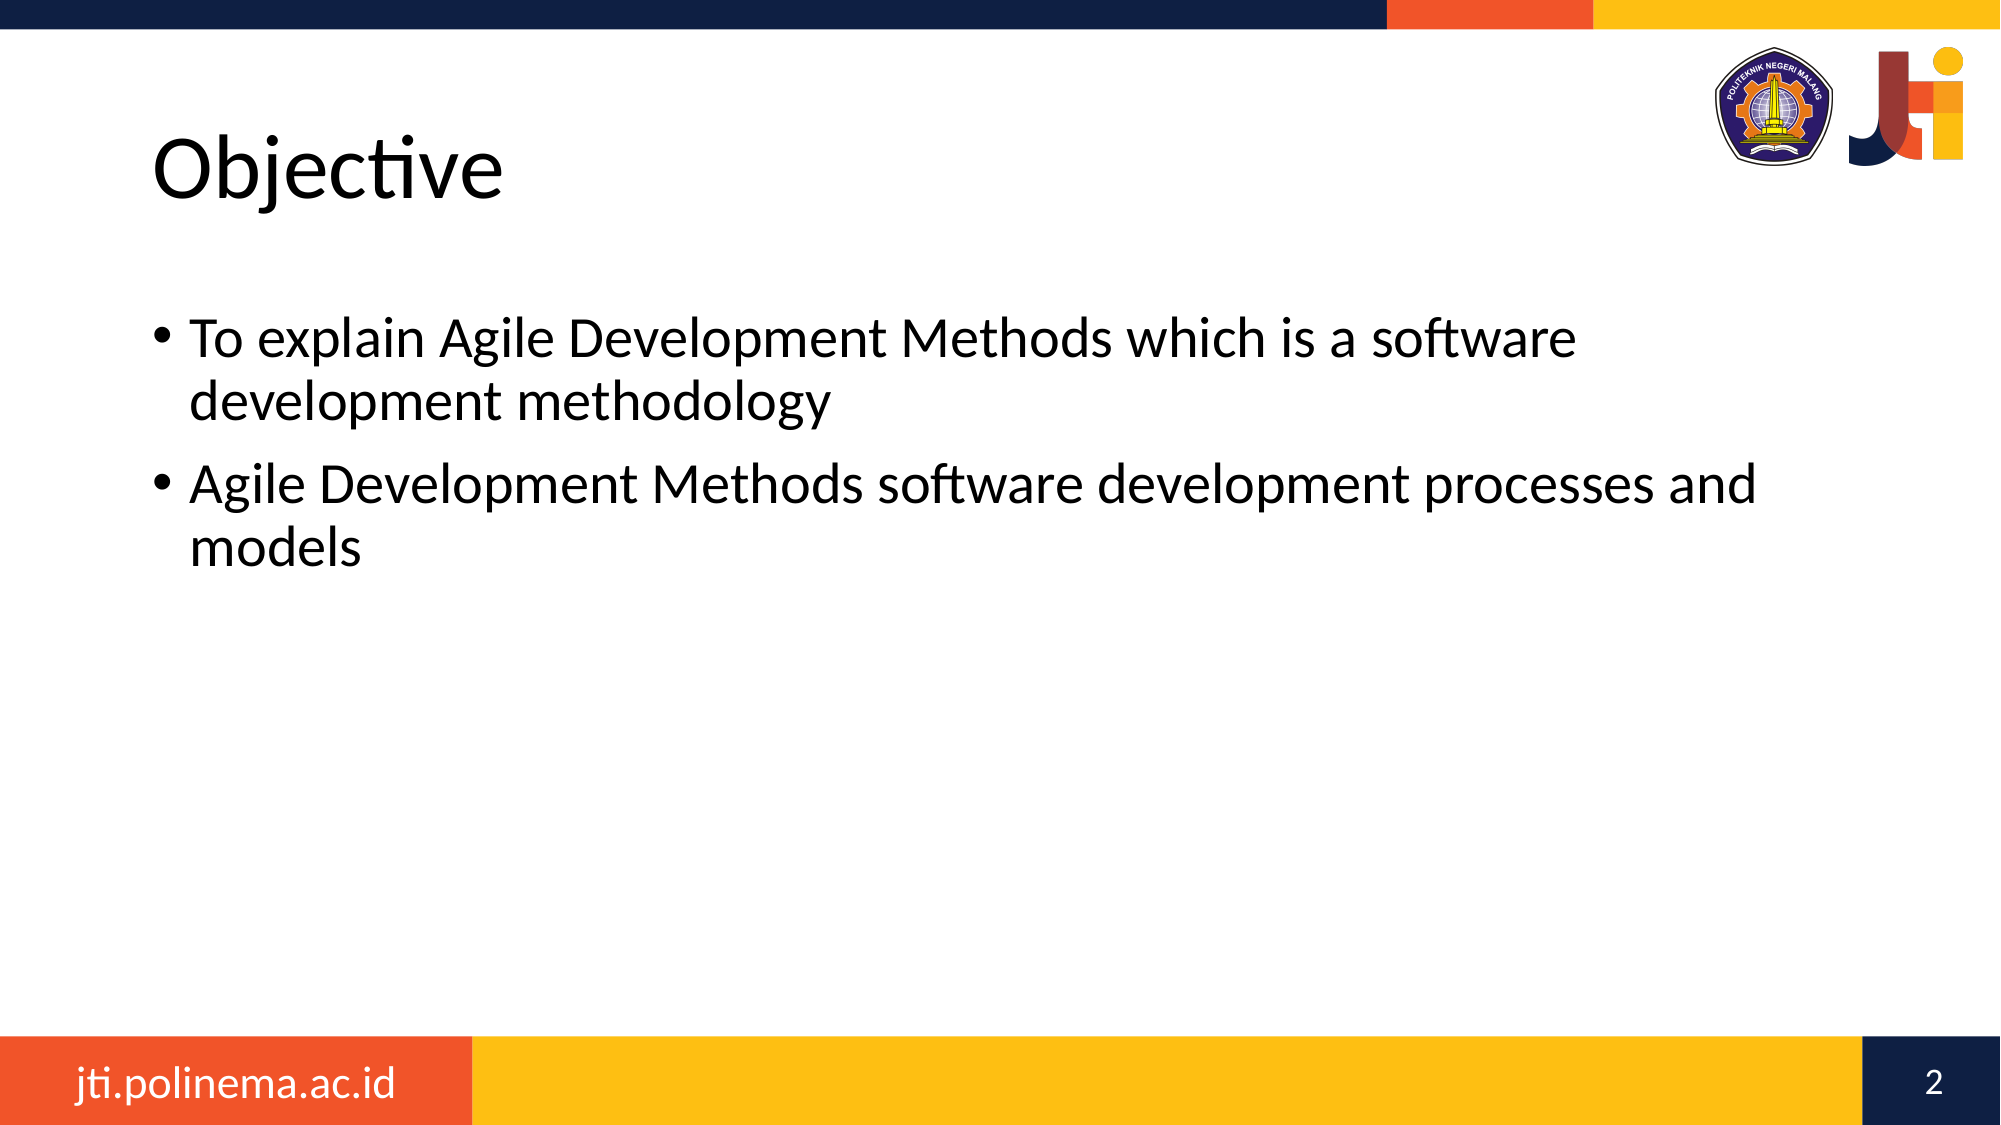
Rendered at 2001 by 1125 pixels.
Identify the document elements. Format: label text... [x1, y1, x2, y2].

picture [1715, 47, 1833, 166]
picture [1849, 47, 1963, 166]
title Objective [137, 59, 1673, 278]
list To explain Agile Development Methods which is a software development methodology Agile Development Methods software development processes and models [137, 299, 1863, 1014]
slide_number 2 [1888, 1049, 1980, 1110]
